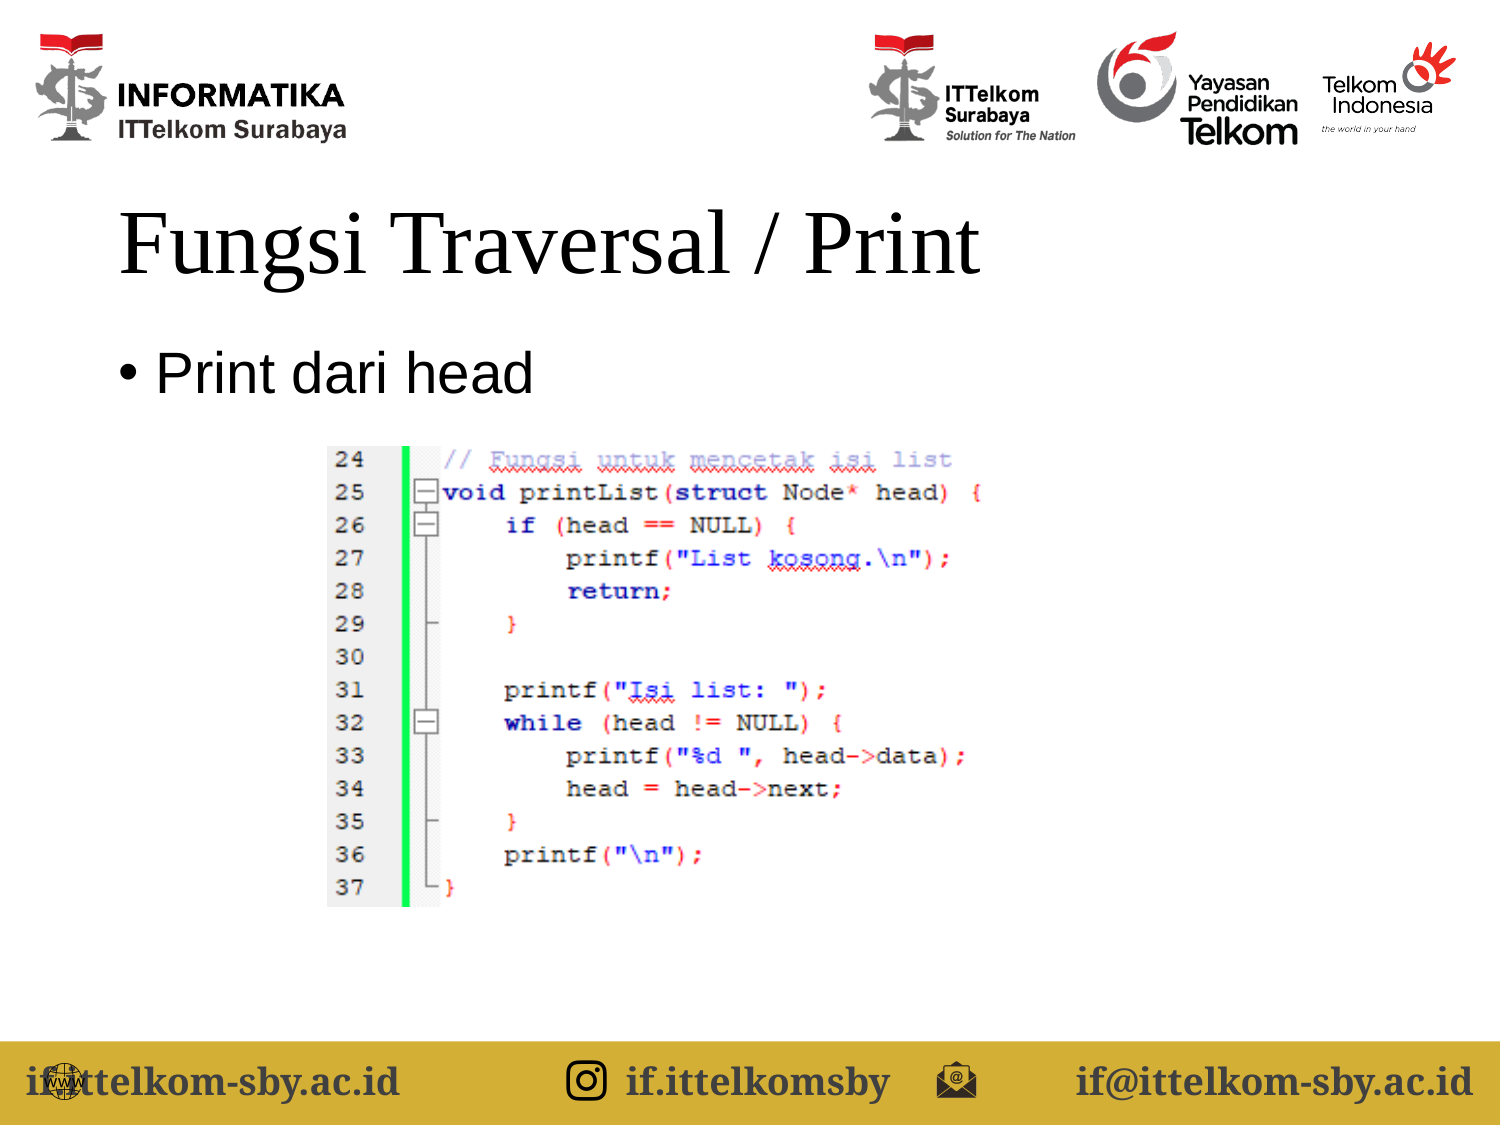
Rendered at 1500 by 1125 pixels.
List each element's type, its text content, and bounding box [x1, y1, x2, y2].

title Fungsi Traversal / Print [103, 174, 1397, 313]
picture [1094, 28, 1300, 147]
list Print dari head [103, 335, 1397, 1014]
picture [1312, 28, 1466, 147]
picture [327, 446, 1008, 907]
picture [867, 28, 1082, 147]
picture [33, 28, 351, 147]
